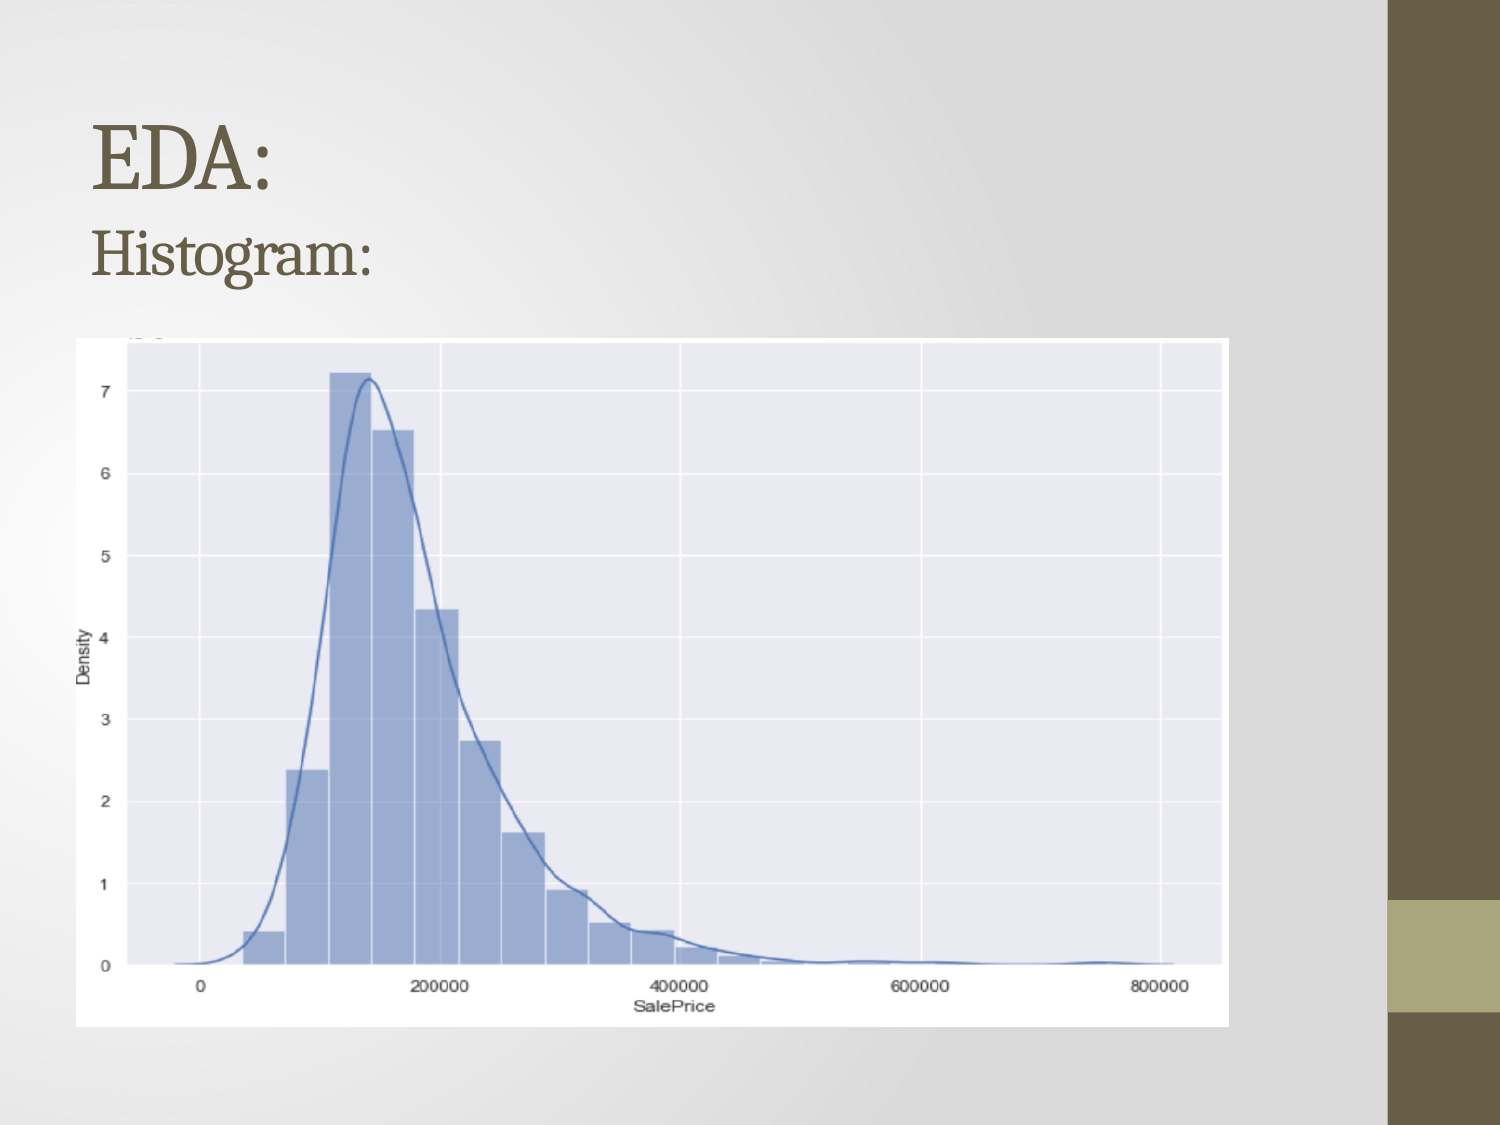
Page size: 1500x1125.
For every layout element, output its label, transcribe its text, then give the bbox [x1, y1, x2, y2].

title EDA: Histogram: [75, 45, 1325, 339]
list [76, 337, 1229, 1027]
